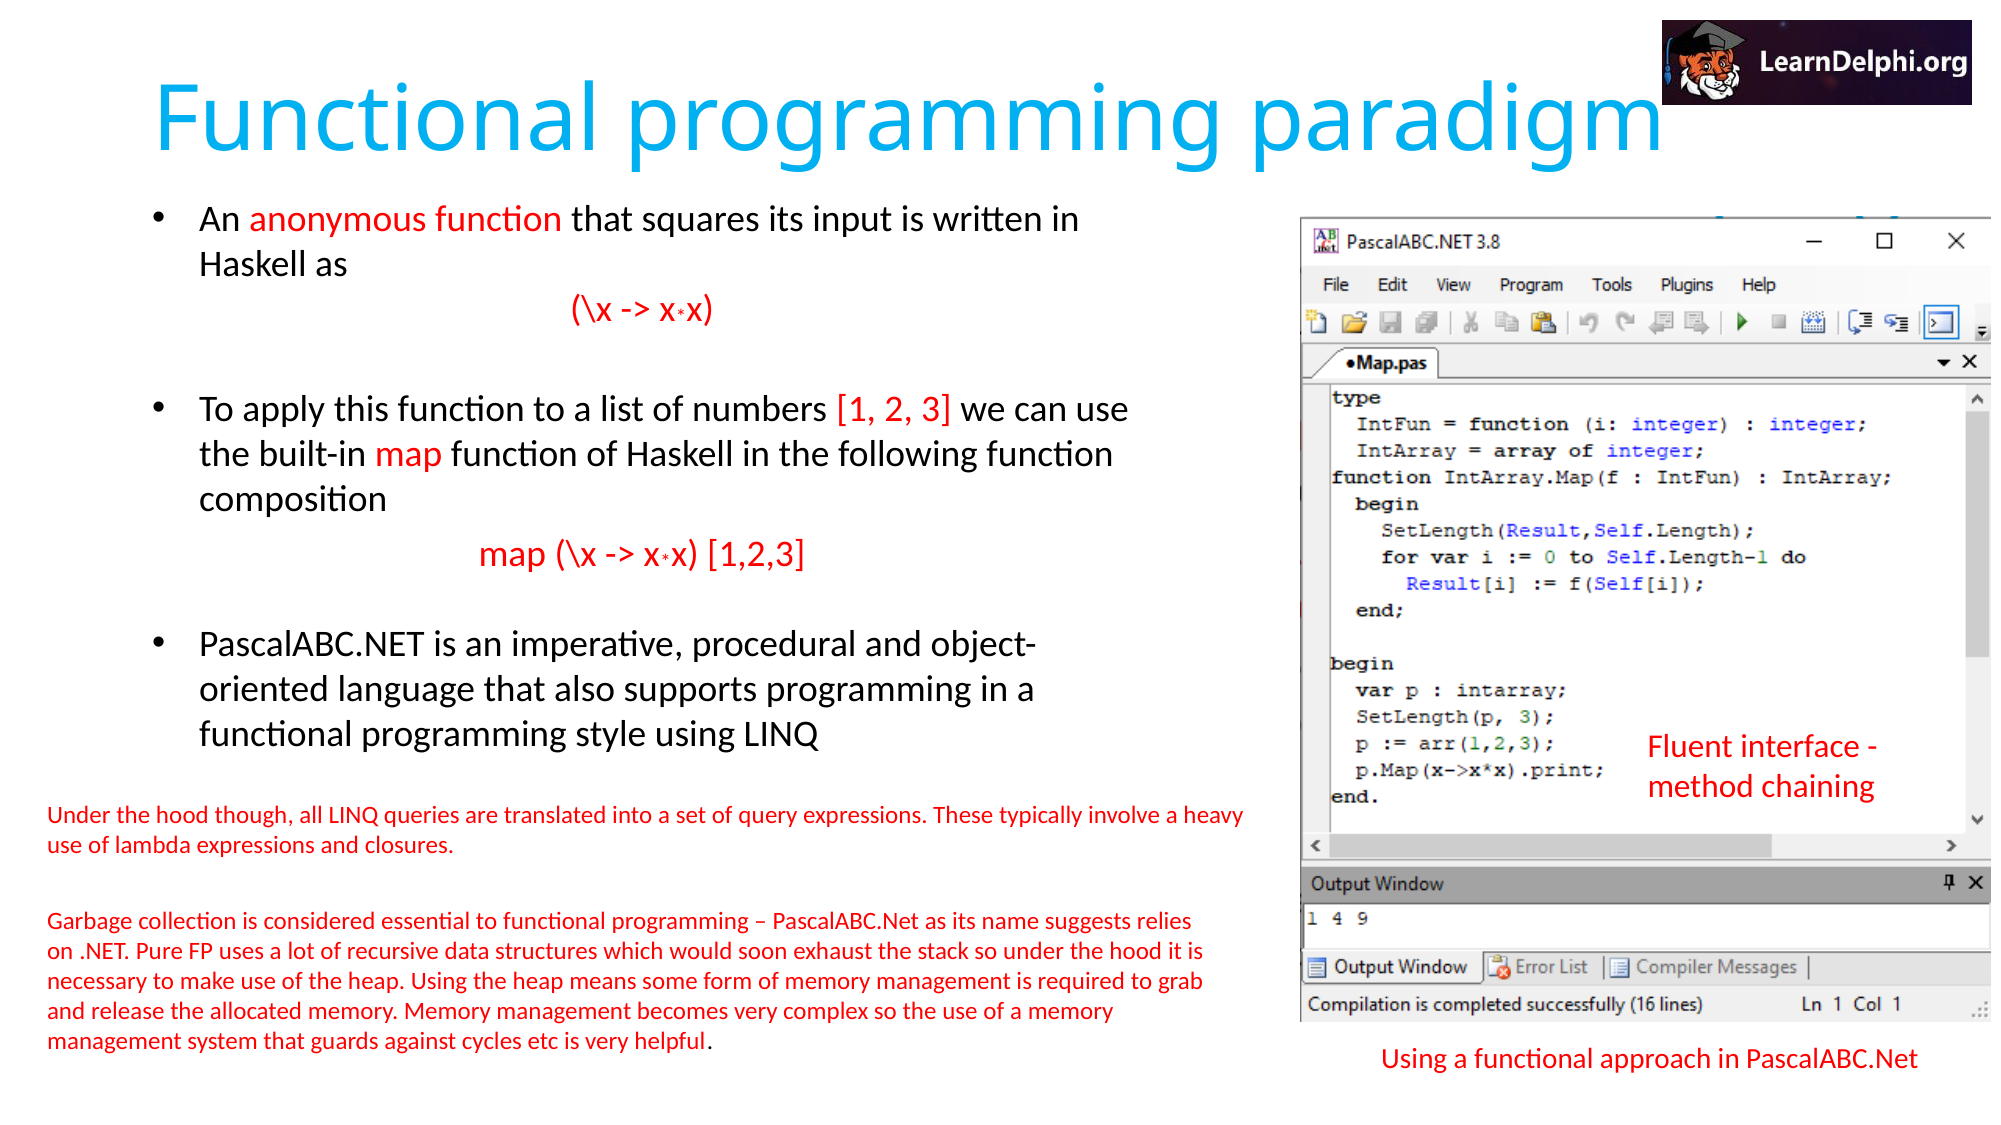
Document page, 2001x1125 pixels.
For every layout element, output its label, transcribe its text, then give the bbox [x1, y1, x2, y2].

picture [1299, 216, 1991, 1022]
picture [1662, 20, 1972, 105]
title Functional programming paradigm [137, 59, 1863, 183]
text_box Garbage collection is considered essential to functional programming – PascalABC.Net as its name suggests relies on .NET. Pure FP uses a lot of recursive data structures which would soon exhaust the stack so under the hood it is necessary to make use of the heap. Using the heap means some form of memory management is required to grab and release the allocated memory. Memory management becomes very complex so the use of a memory management system that guards against cycles etc is very helpful. [32, 897, 1248, 1107]
text_box Under the hood though, all LINQ queries are translated into a set of query expressions. These typically involve a heavy use of lambda expressions and closures. [32, 791, 1269, 866]
text_box An anonymous function that squares its input is written in Haskell as (\x -> x*x) To apply this function to a list of numbers [1, 2, 3] we can use the built-in map function of Haskell in the following function composition map (\x -> x*x) [1,2,3] PascalABC.NET is an imperative, procedural and object-oriented language that also supports programming in a functional programming style using LINQ [137, 166, 1147, 791]
text_box Using a functional approach in PascalABC.Net [1366, 1032, 1942, 1082]
